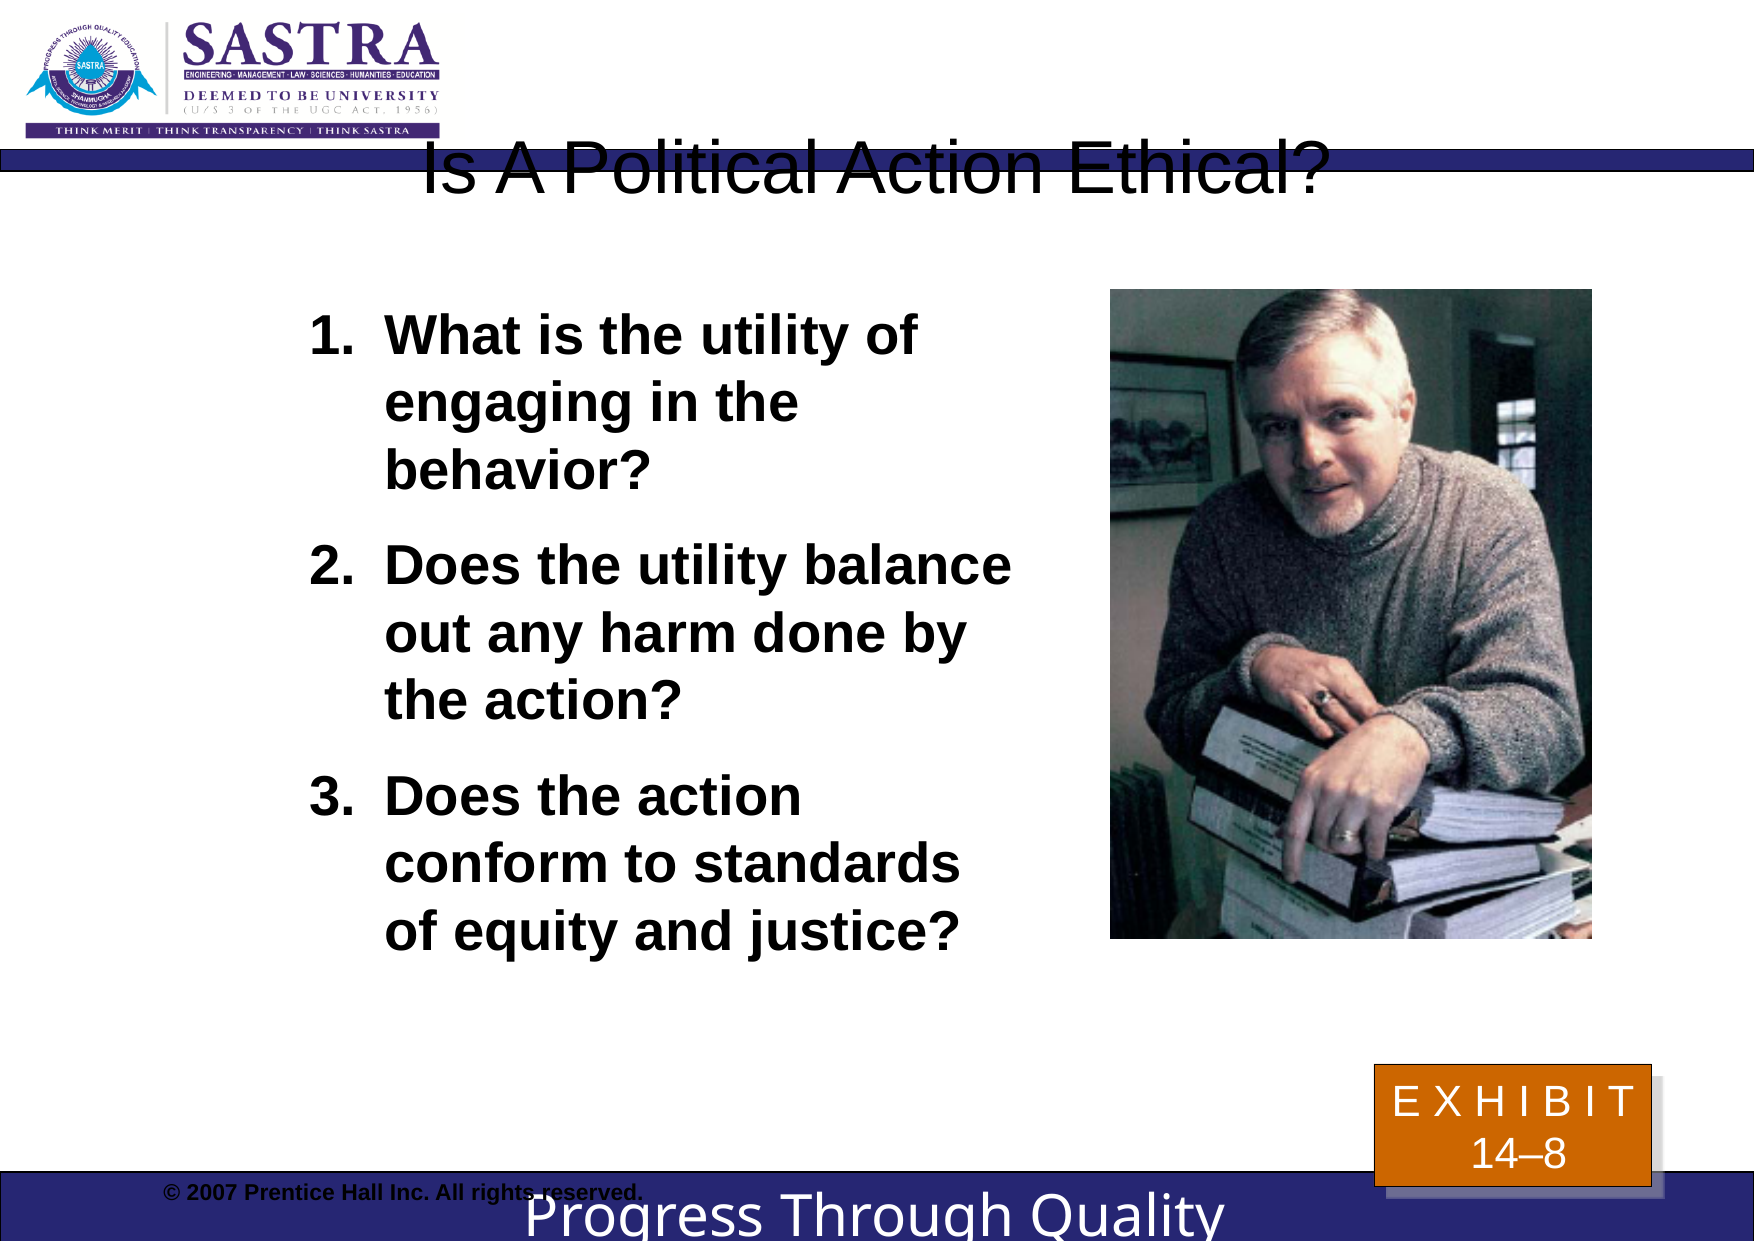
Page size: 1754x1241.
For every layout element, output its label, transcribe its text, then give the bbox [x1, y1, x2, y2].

title Is A Political Action Ethical? [131, 110, 1623, 317]
text_box E X H I B I T 14–8 [1373, 1063, 1652, 1186]
text_box What is the utility of engaging in the behavior? Does the utility balance out any harm done by the action? Does the action conform to standards of equity and justice? [292, 289, 1038, 1066]
footer © 2007 Prentice Hall Inc. All rights reserved. [146, 1168, 790, 1213]
picture [0, 13, 465, 146]
picture [1110, 289, 1593, 939]
